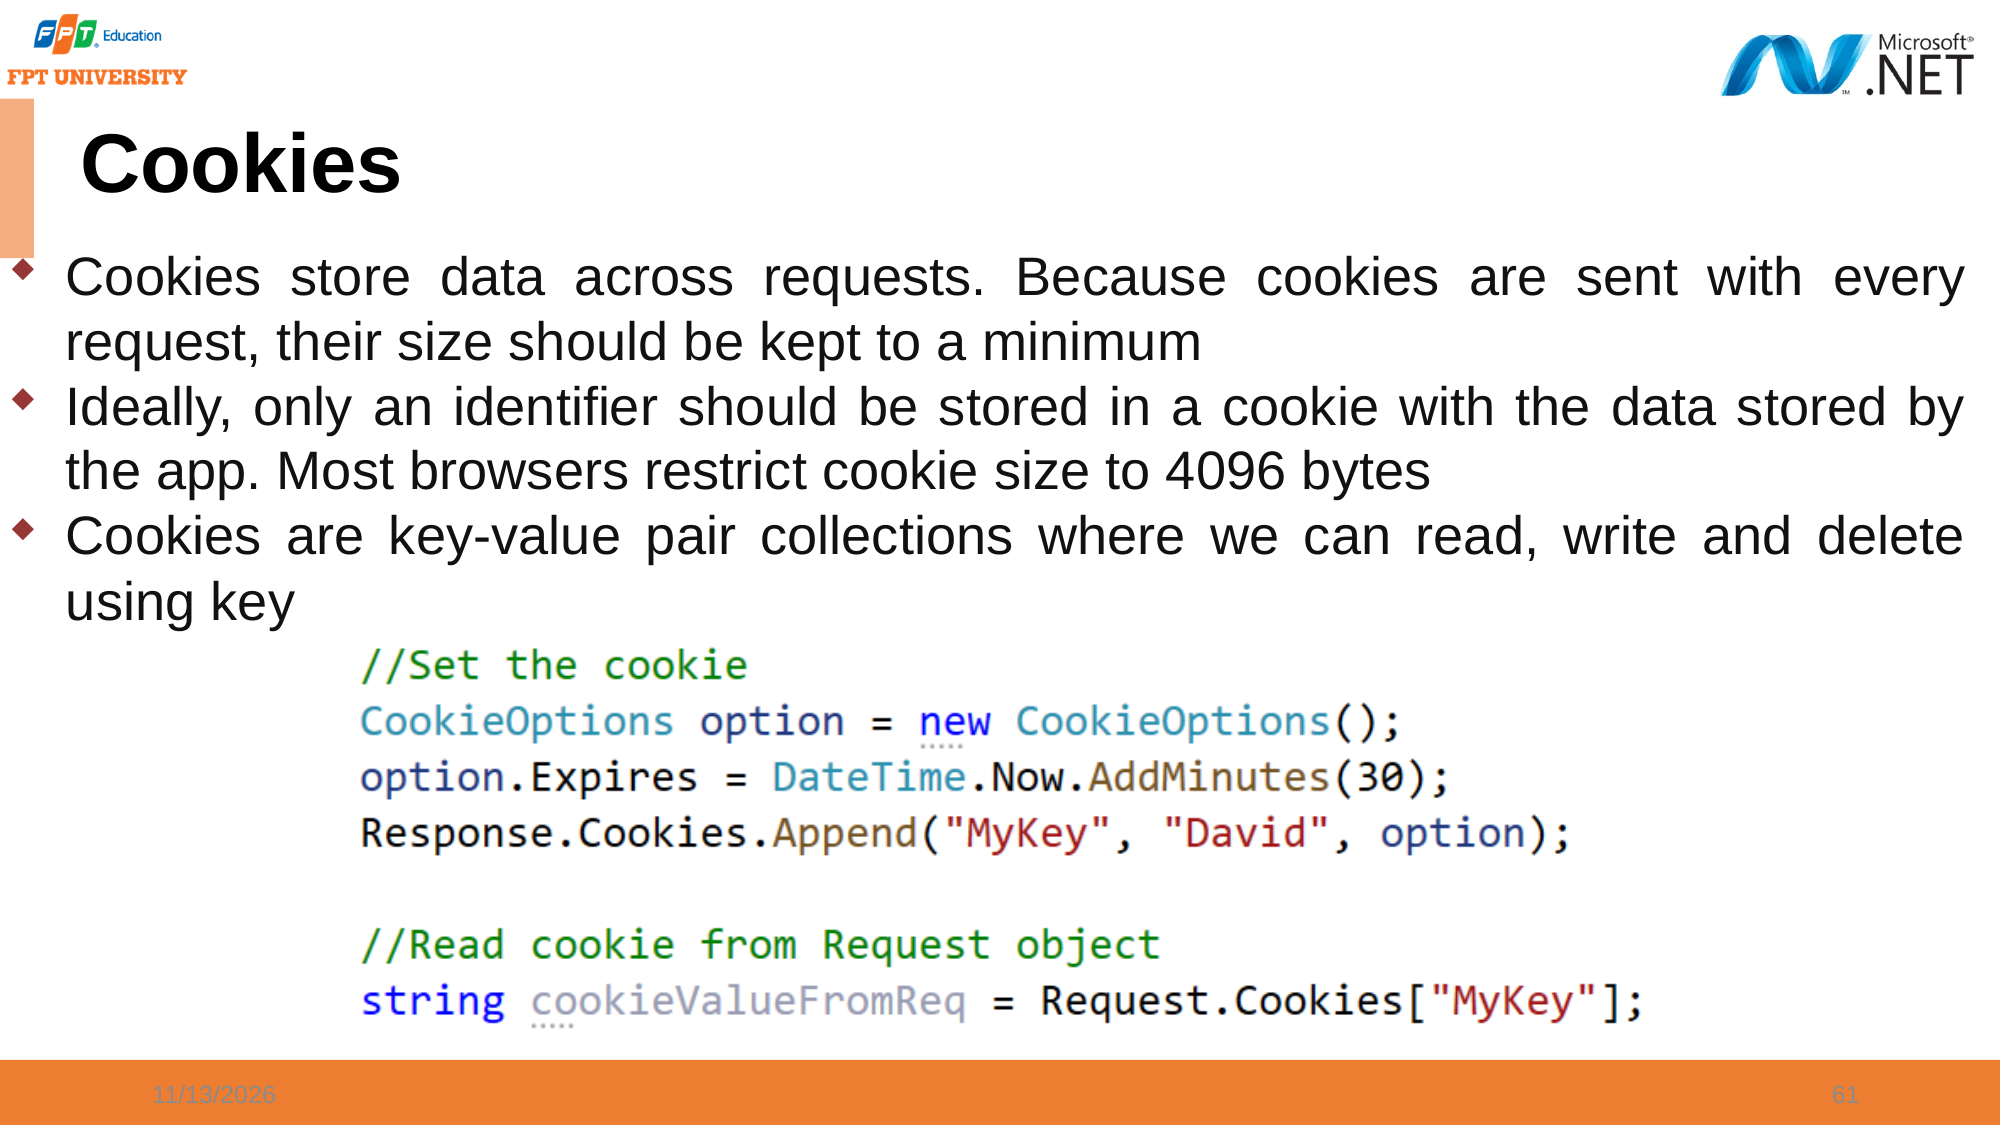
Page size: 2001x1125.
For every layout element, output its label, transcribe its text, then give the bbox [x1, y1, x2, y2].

picture [1685, 0, 2001, 129]
slide_number 61 [1424, 1063, 1875, 1123]
title Cookies [65, 118, 1895, 213]
text_box Cookies store data across requests. Because cookies are sent with every request, their size should be kept to a minimum Ideally, only an identifier should be stored in a cookie with the data stored by the app. Most browsers restrict cookie size to 4096 bytes Cookies are key-value pair collections where we can read, write and delete using key [0, 233, 1984, 639]
picture [346, 632, 1654, 1042]
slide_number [137, 1063, 588, 1123]
picture [0, 0, 194, 95]
